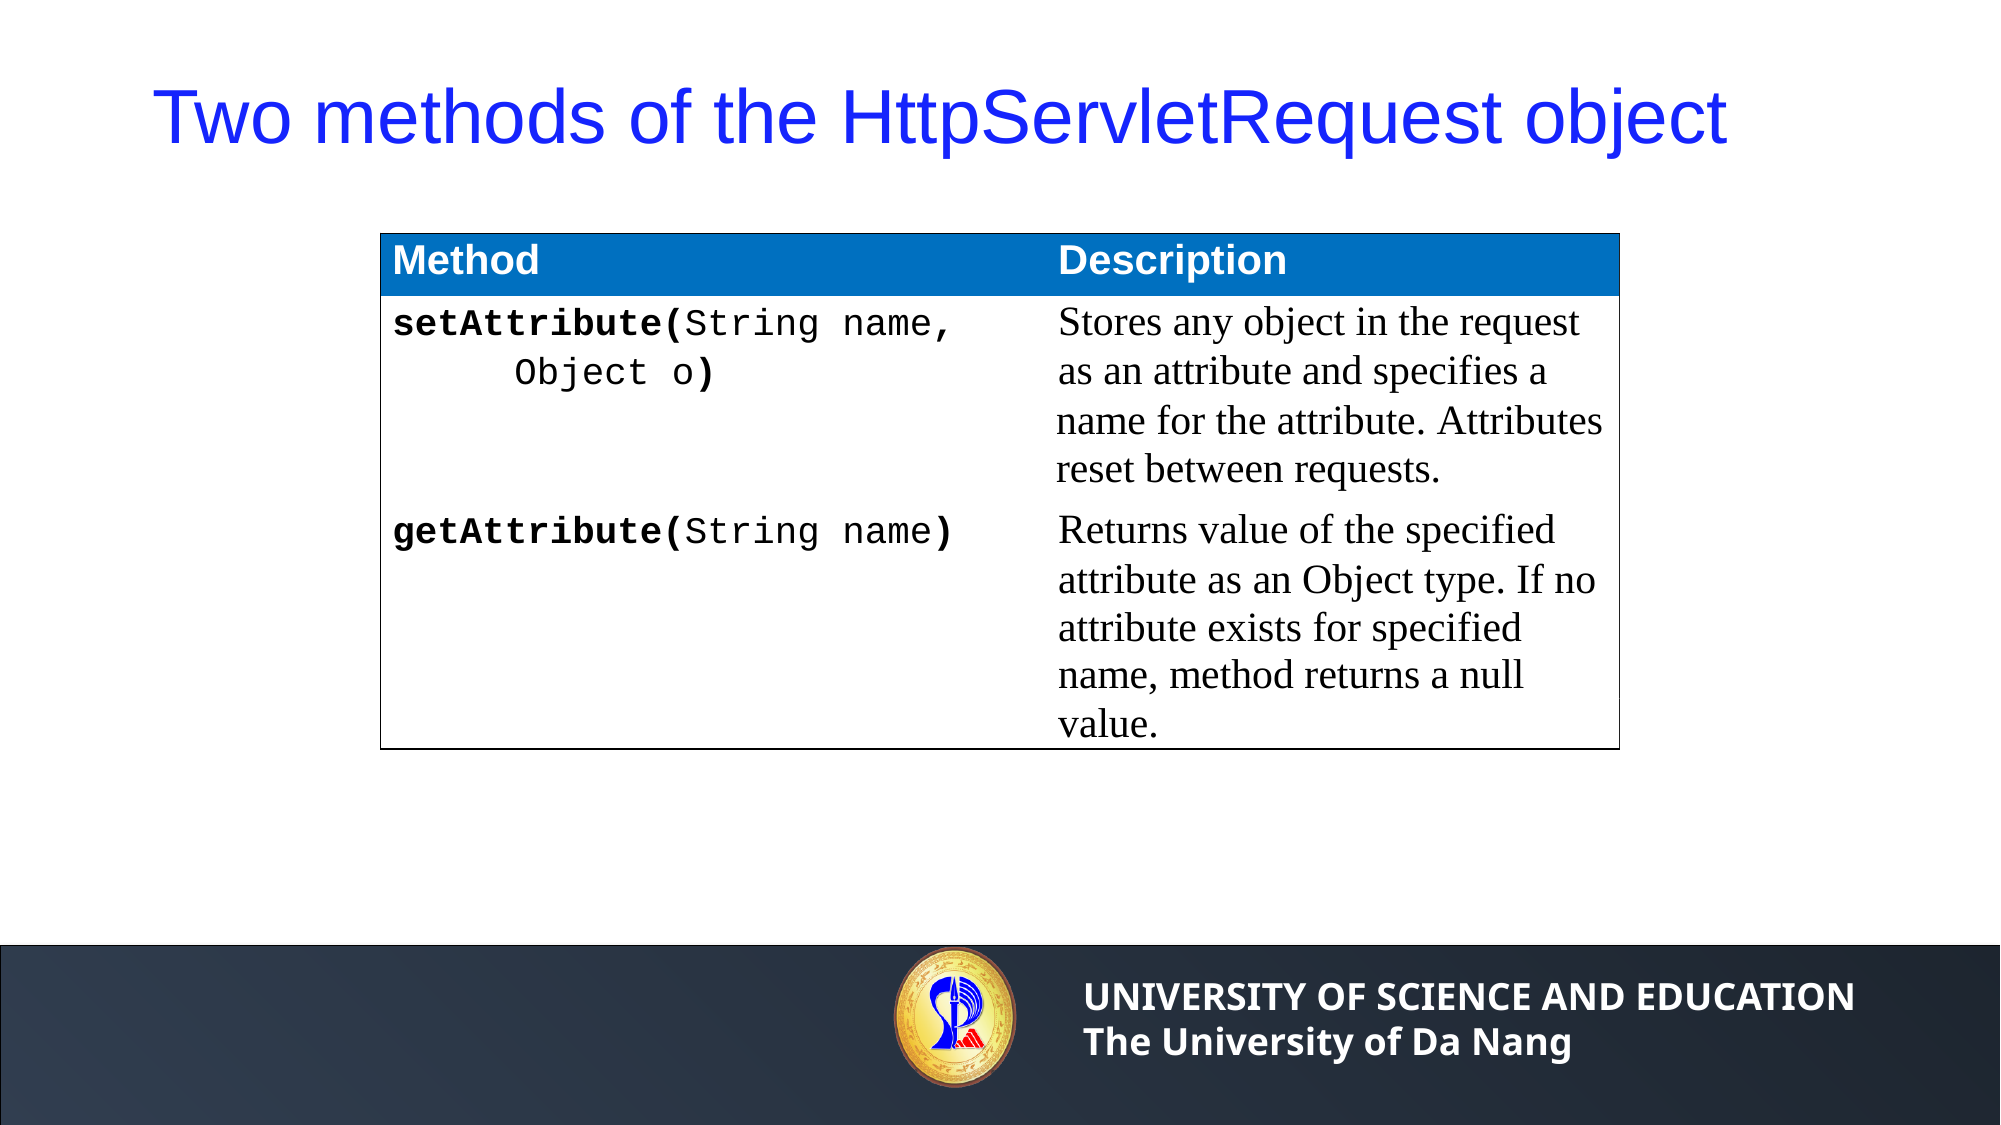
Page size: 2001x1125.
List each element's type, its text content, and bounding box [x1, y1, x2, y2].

picture [890, 945, 1017, 1091]
title Two methods of the HttpServletRequest object [137, 59, 1863, 177]
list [379, 220, 1621, 1000]
text_box UNIVERSITY OF SCIENCE AND EDUCATION The University of Da Nang [1068, 965, 1963, 1070]
text_box [0, 944, 2000, 1125]
